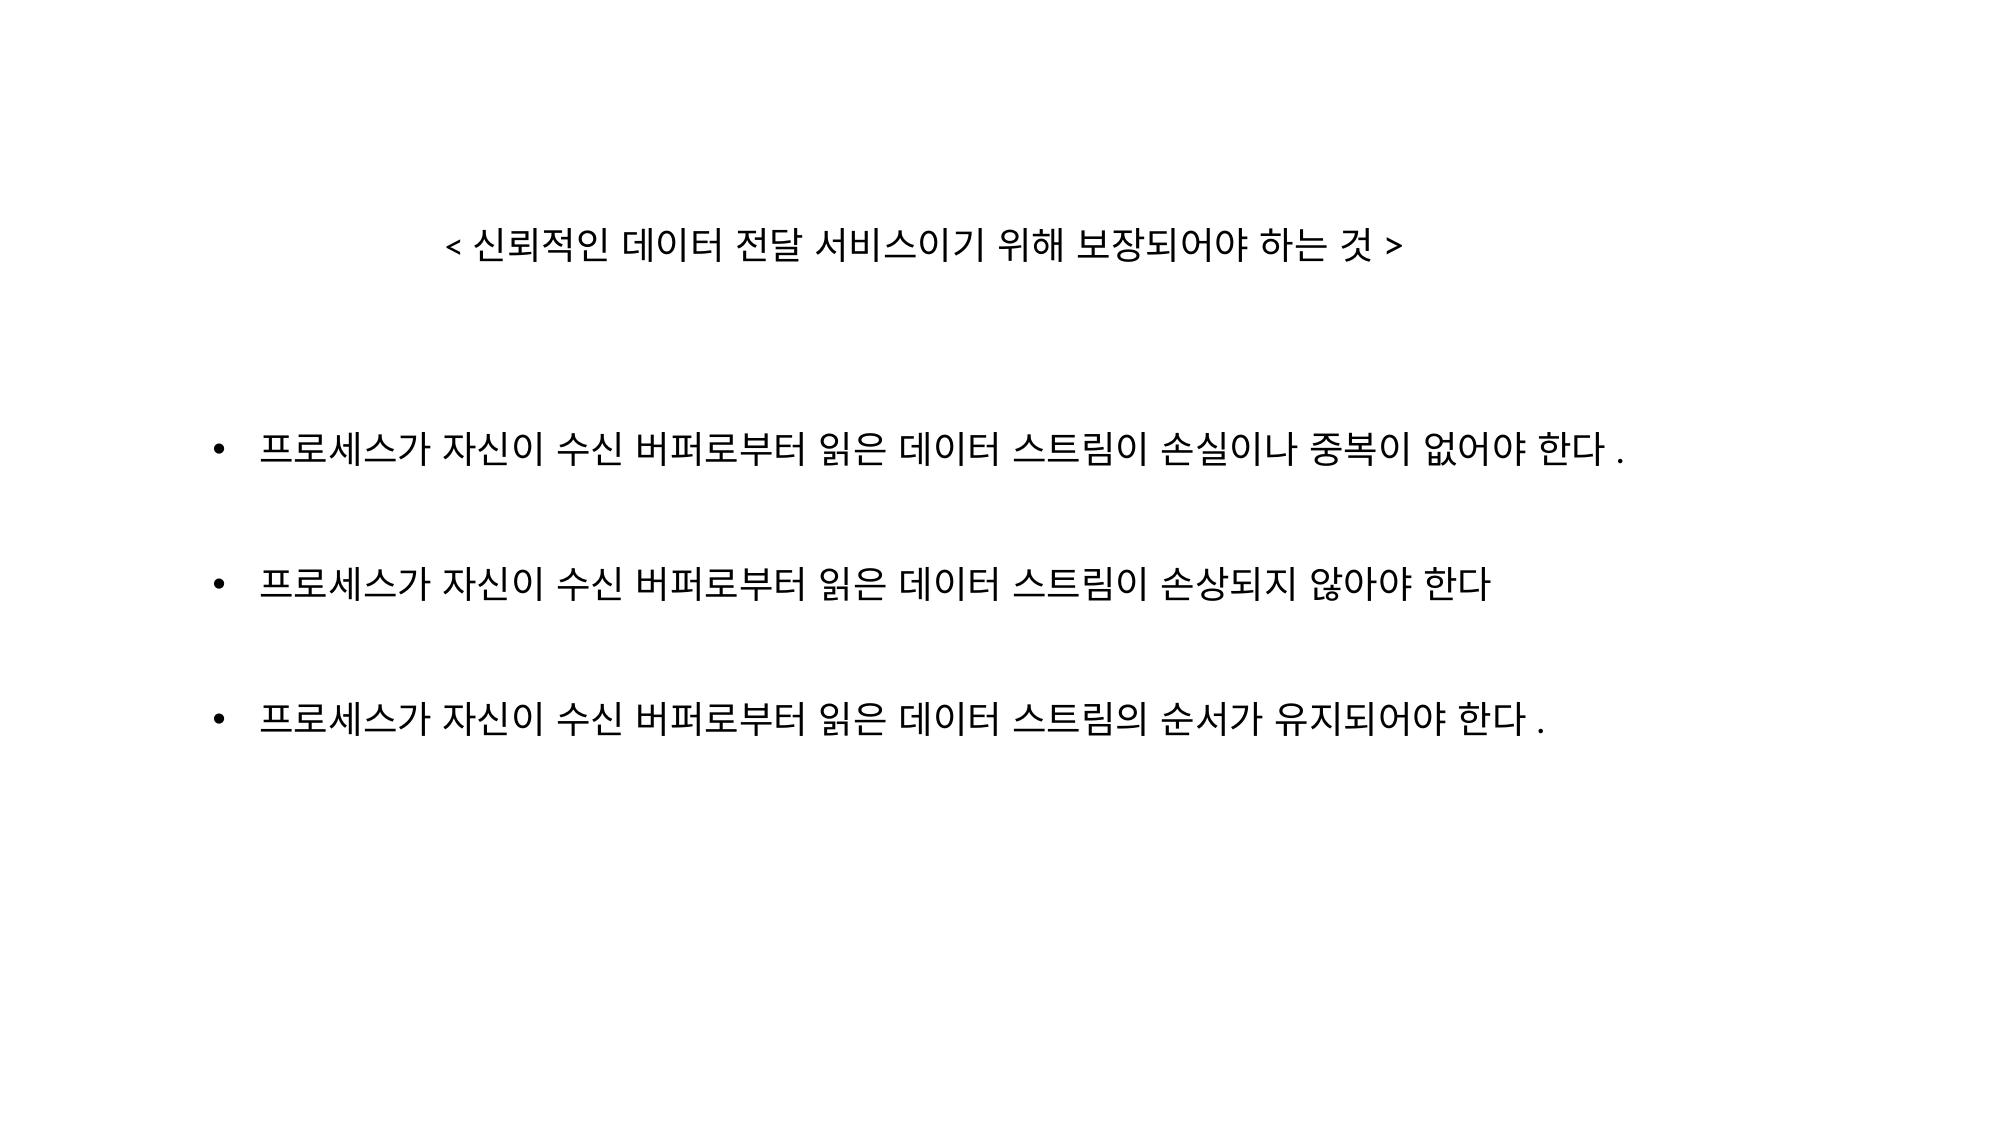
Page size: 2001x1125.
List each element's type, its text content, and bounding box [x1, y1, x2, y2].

text_box <신뢰적인 데이터 전달 서비스이기 위해 보장되어야 하는 것> [430, 210, 1672, 276]
text_box 프로세스가 자신이 수신 버퍼로부터 읽은 데이터 스트림이 손실이나 중복이 없어야 한다. 프로세스가 자신이 수신 버퍼로부터 읽은 데이터 스트림이 손상되지 않아야 한다 프로세스가 자신이 수신 버퍼로부터 읽은 데이터 스트림의 순서가 유지되어야 한다. [197, 418, 1724, 794]
